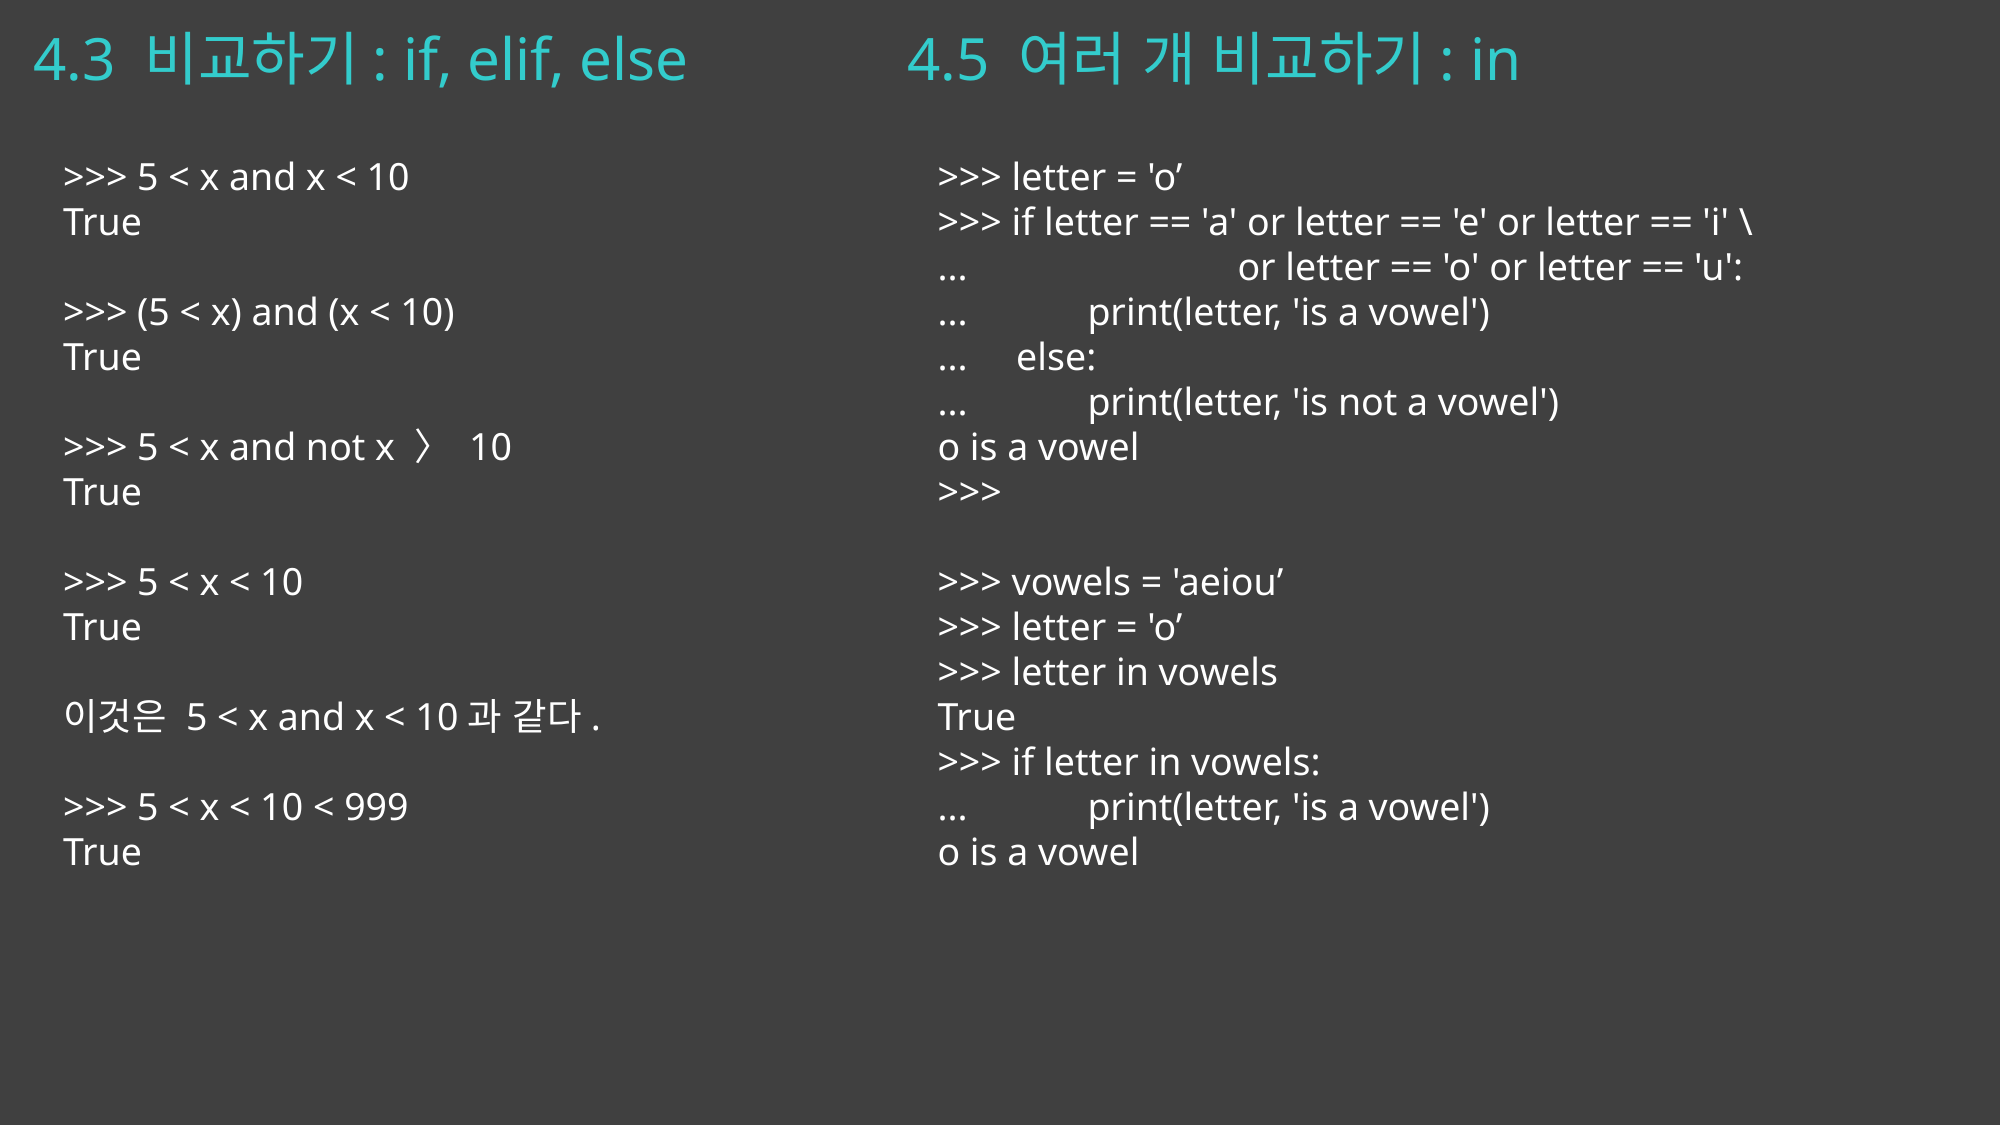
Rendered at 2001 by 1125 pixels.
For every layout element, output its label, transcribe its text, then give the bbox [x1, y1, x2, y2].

title 4.3 비교하기: if, elif, else [18, 22, 752, 101]
text_box >>> 5 < x and x < 10 True >>> (5 < x) and (x < 10) True >>> 5 < x and not x 〉 10 True >>> 5 < x < 10 True 이것은 5 < x and x < 10과 같다. >>> 5 < x < 10 < 999 True [48, 145, 922, 925]
text_box 4.5 여러 개 비교하기: in [892, 22, 1627, 101]
text_box >>> letter = 'o’ >>> if letter == 'a' or letter == 'e' or letter == 'i' \ ... or letter == 'o' or letter == 'u': ... print(letter, 'is a vowel') ... else: ... print(letter, 'is not a vowel') o is a vowel >>> >>> vowels = 'aeiou’ >>> letter = 'o’ >>> letter in vowels True >>> if letter in vowels: ... print(letter, 'is a vowel') o is a vowel [922, 145, 1859, 925]
